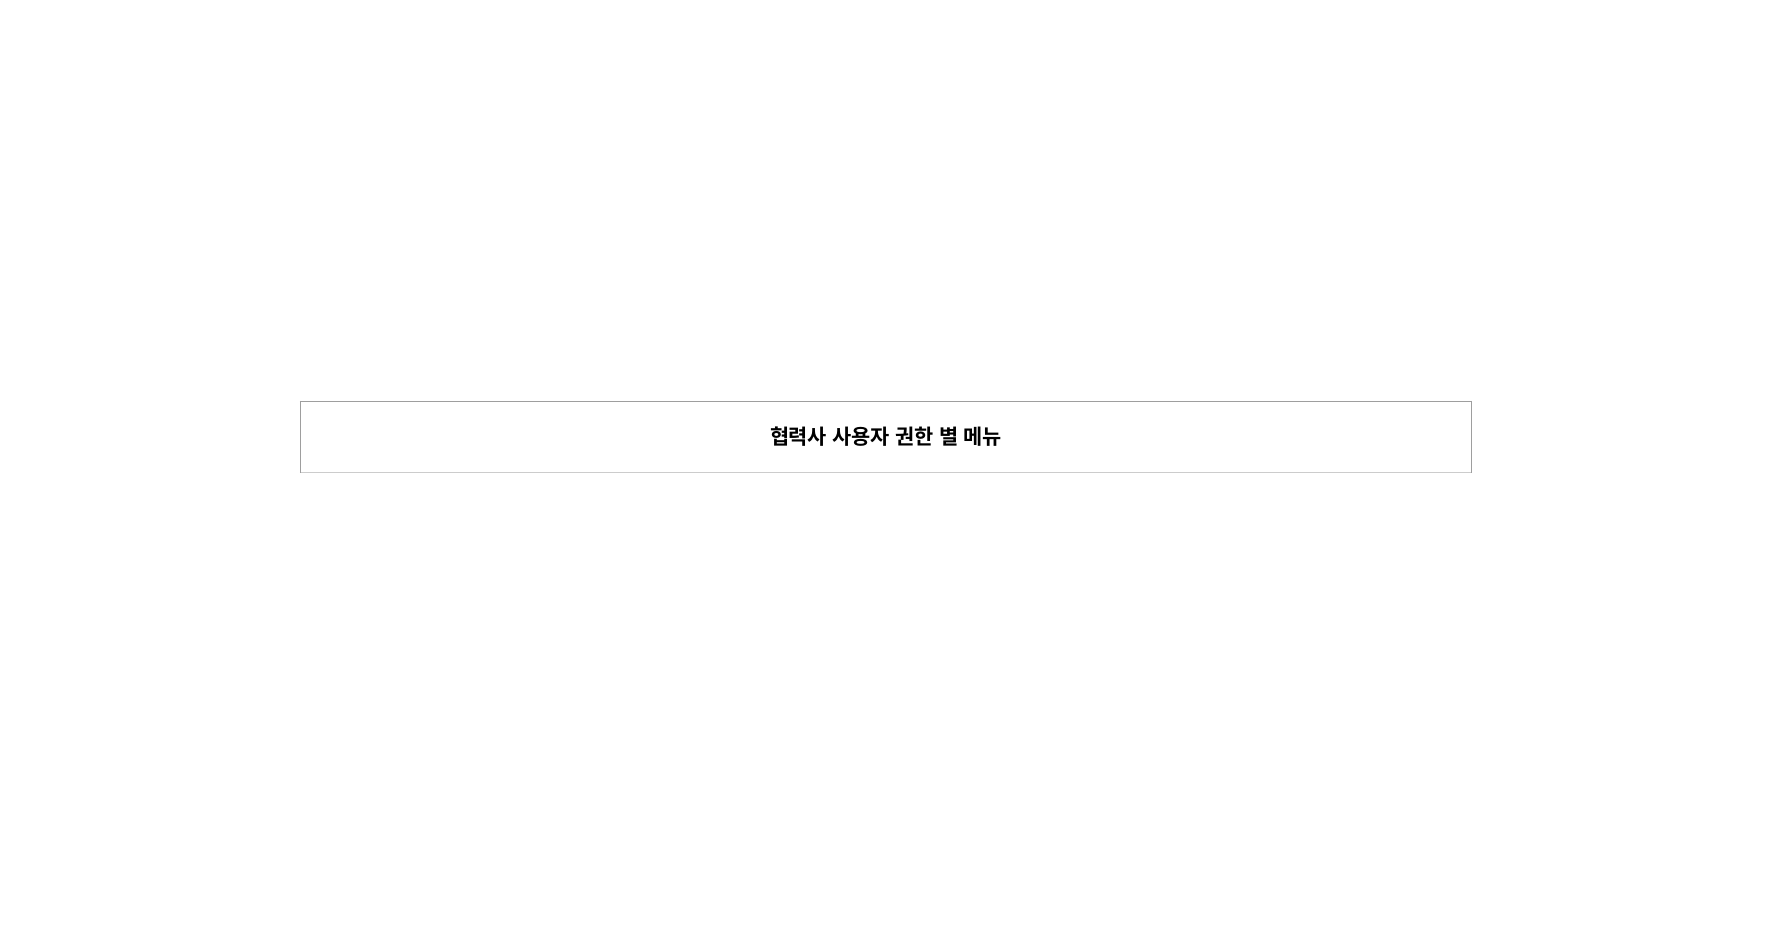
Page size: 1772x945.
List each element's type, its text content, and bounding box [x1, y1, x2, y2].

table_header 협력사 사용자 권한 별 메뉴 [301, 402, 1471, 472]
